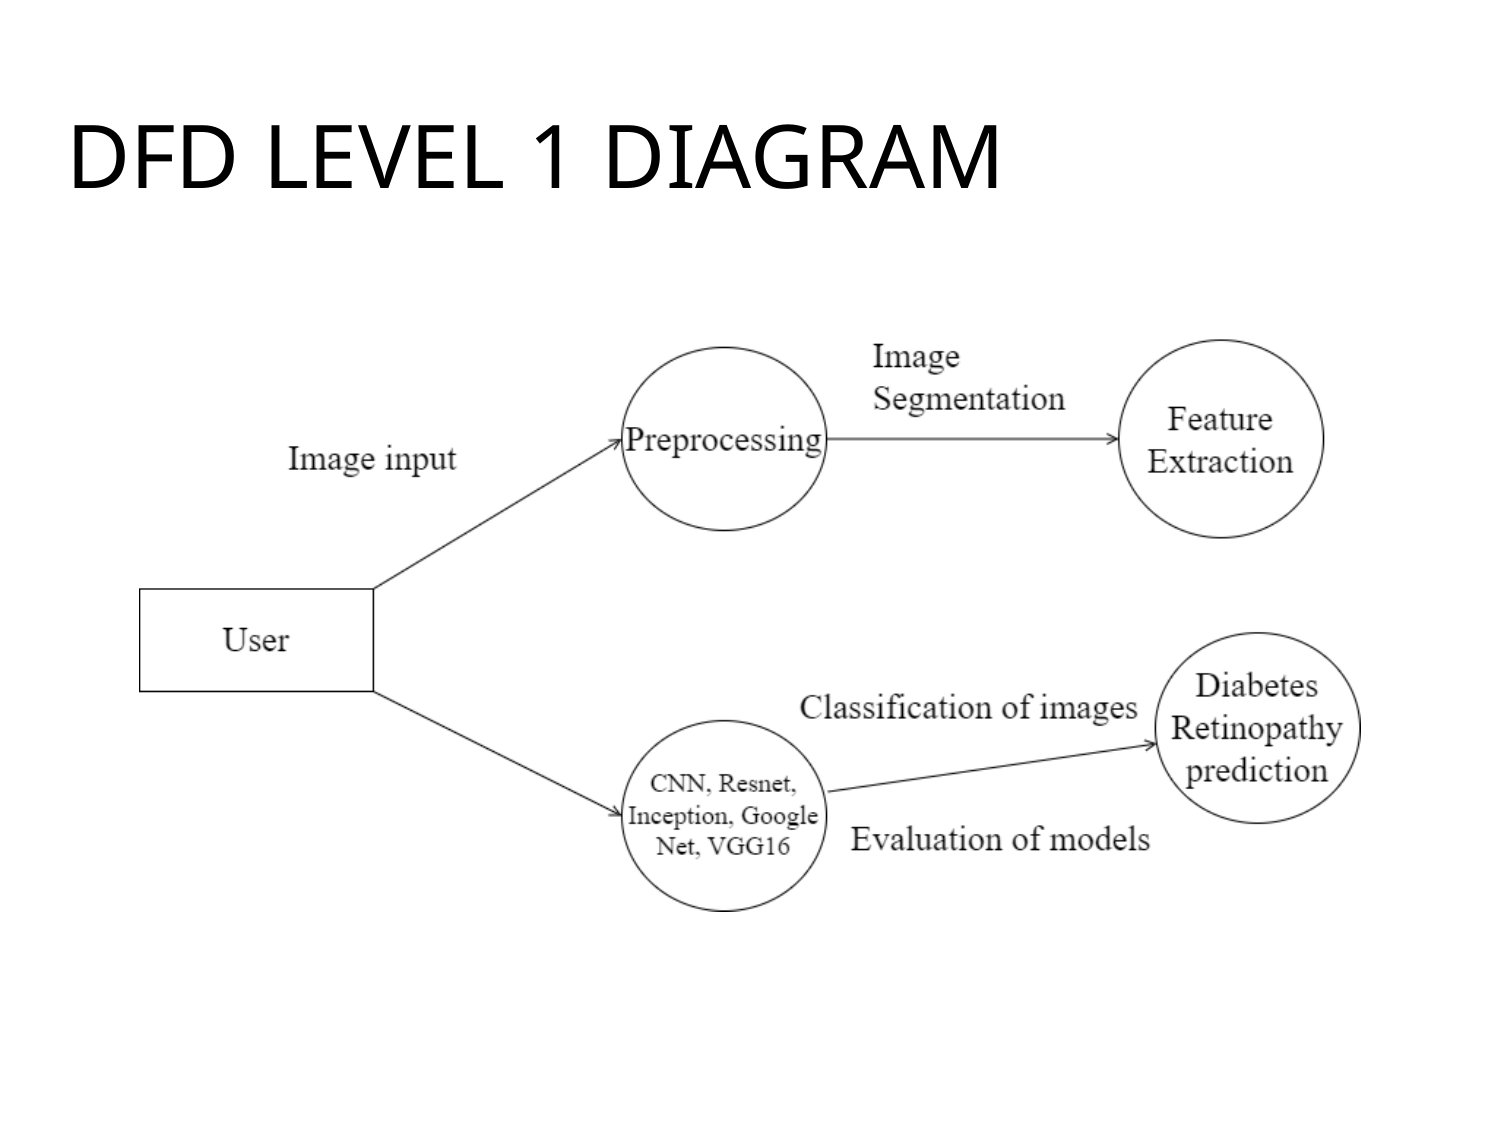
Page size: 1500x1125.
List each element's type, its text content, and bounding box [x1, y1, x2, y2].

picture [139, 325, 1361, 912]
title DFD LEVEL 1 DIAGRAM [51, 97, 1449, 223]
